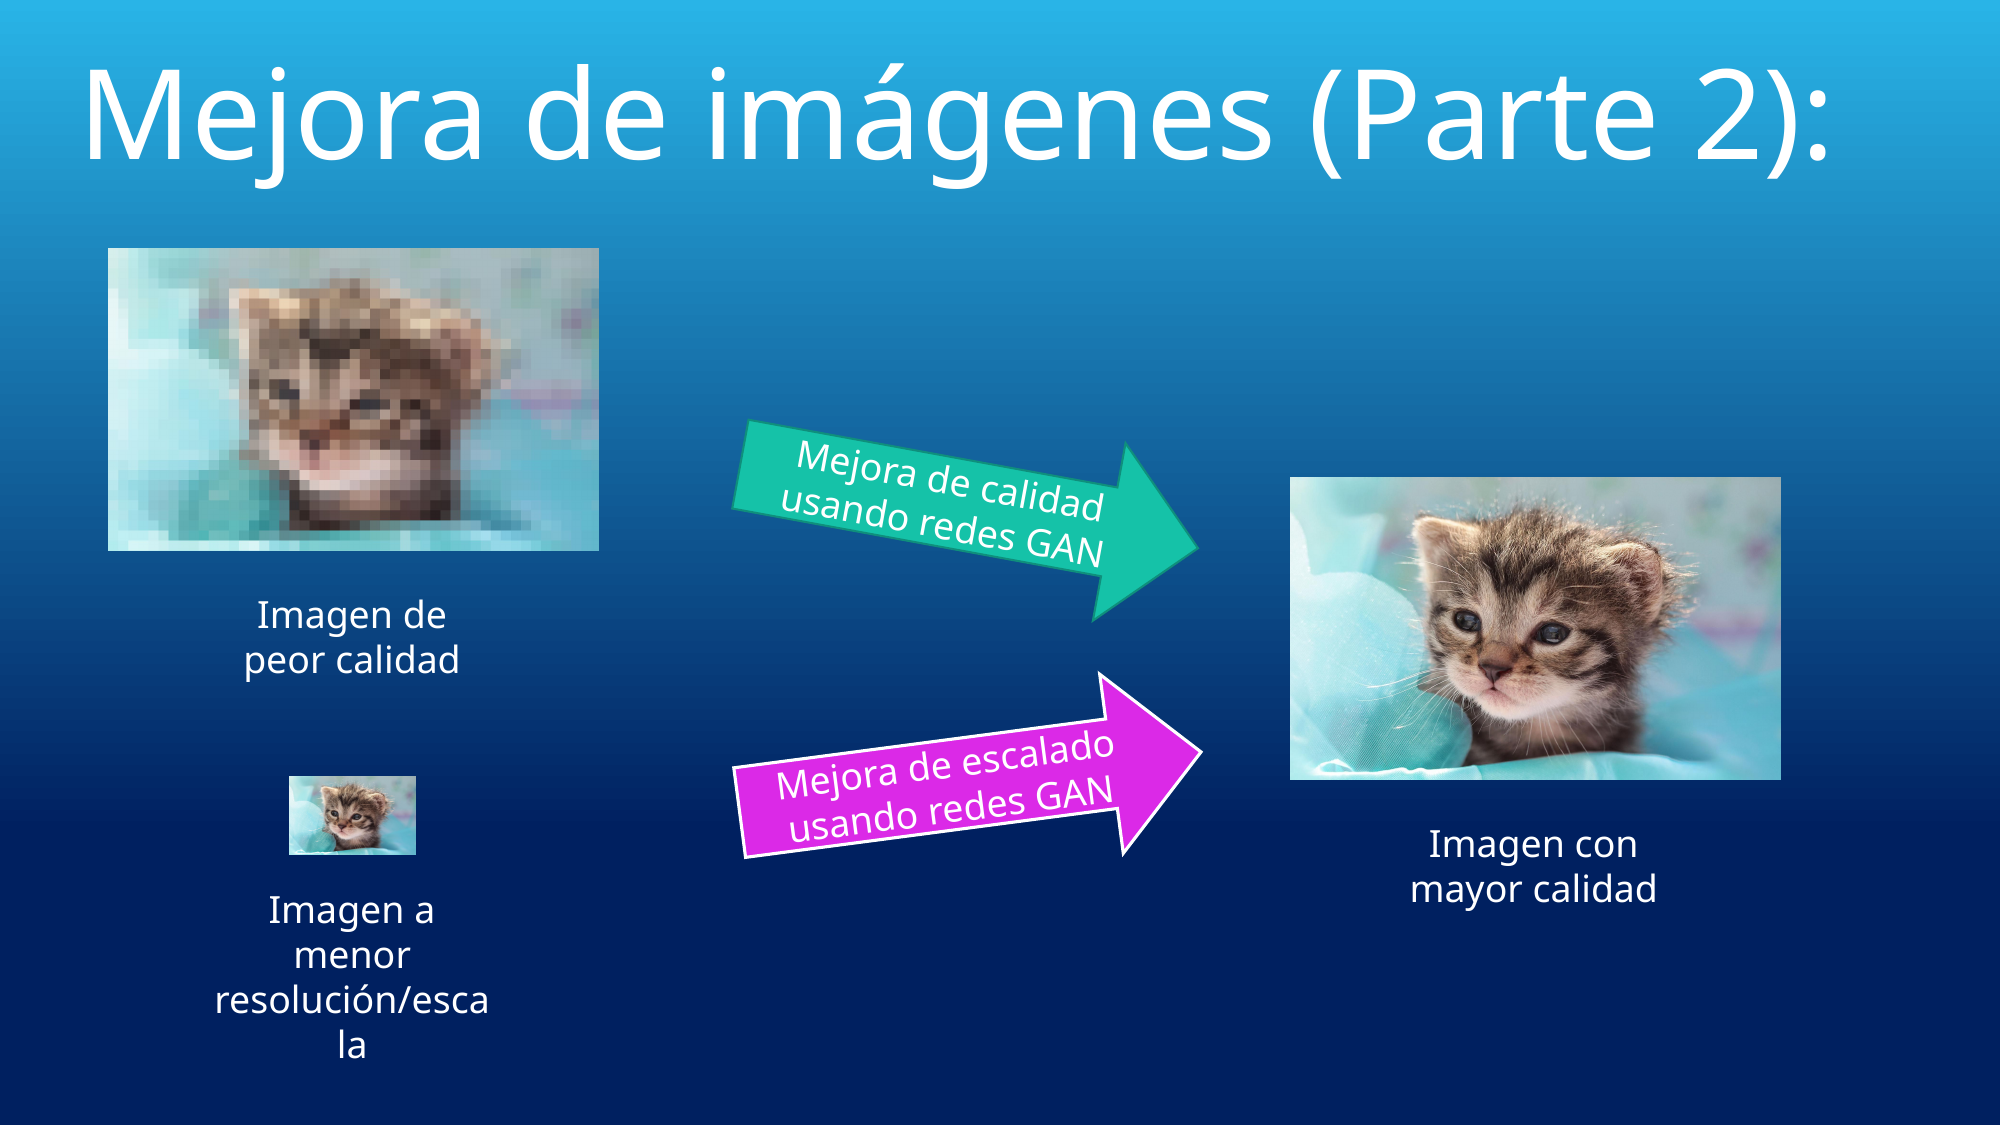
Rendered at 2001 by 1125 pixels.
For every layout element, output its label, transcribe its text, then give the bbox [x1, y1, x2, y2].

text_box Mejora de escalado usando redes GAN [732, 670, 1204, 860]
text_box Imagen a menor resolución/escala [198, 879, 506, 1074]
picture [108, 248, 599, 551]
text_box Imagen de peor calidad [198, 583, 506, 689]
picture [1290, 477, 1781, 780]
text_box [0, 0, 2000, 1125]
picture [289, 776, 416, 855]
text_box Imagen con mayor calidad [1380, 812, 1688, 918]
title Mejora de imágenes (Parte 2): [63, 0, 1882, 194]
text_box Mejora de calidad usando redes GAN [731, 418, 1200, 623]
